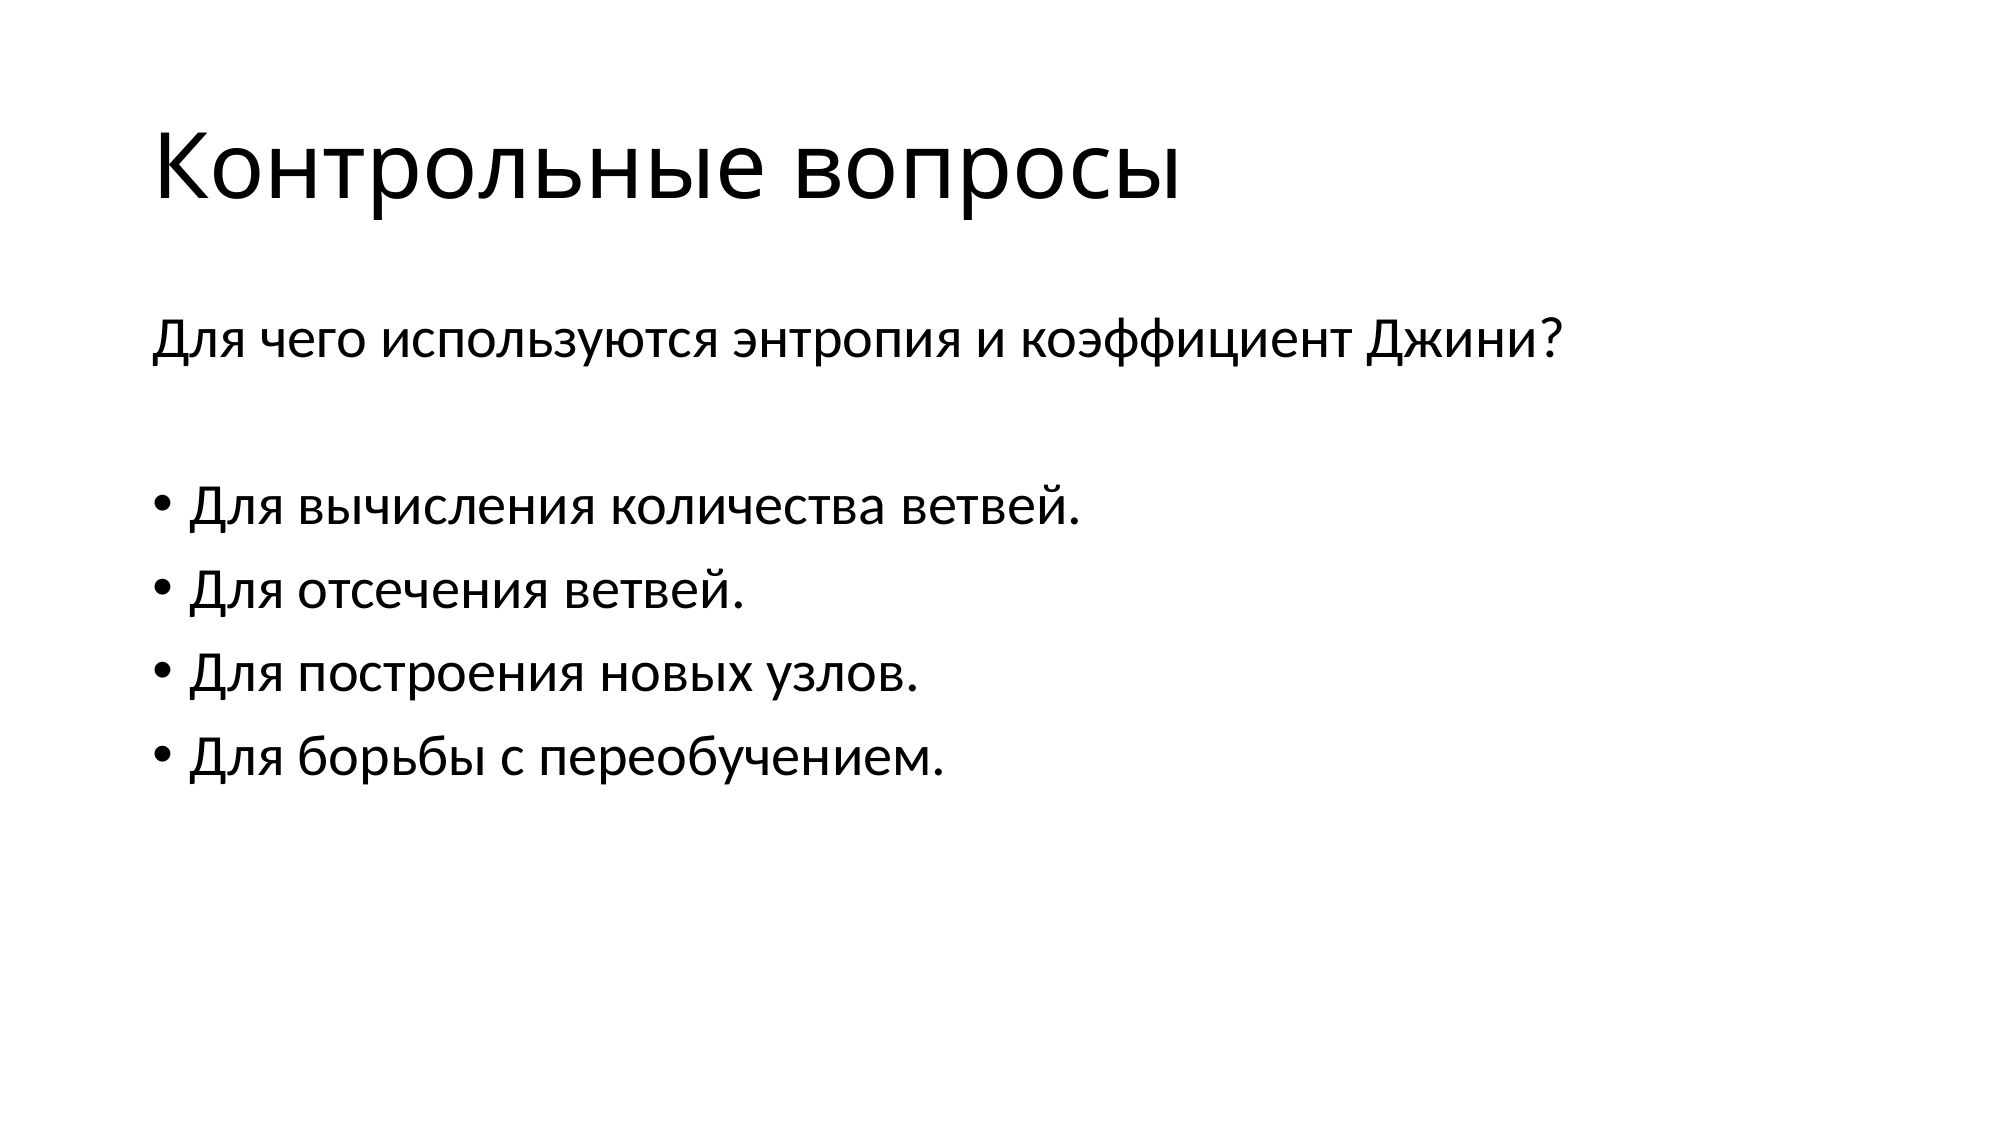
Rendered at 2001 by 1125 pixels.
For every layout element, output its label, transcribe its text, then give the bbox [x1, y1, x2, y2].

title Контрольные вопросы [137, 59, 1863, 278]
list Для чего используются энтропия и коэффициент Джини? Для вычисления количества ветвей. Для отсечения ветвей. Для построения новых узлов. Для борьбы с переобучением. [137, 299, 1863, 1014]
